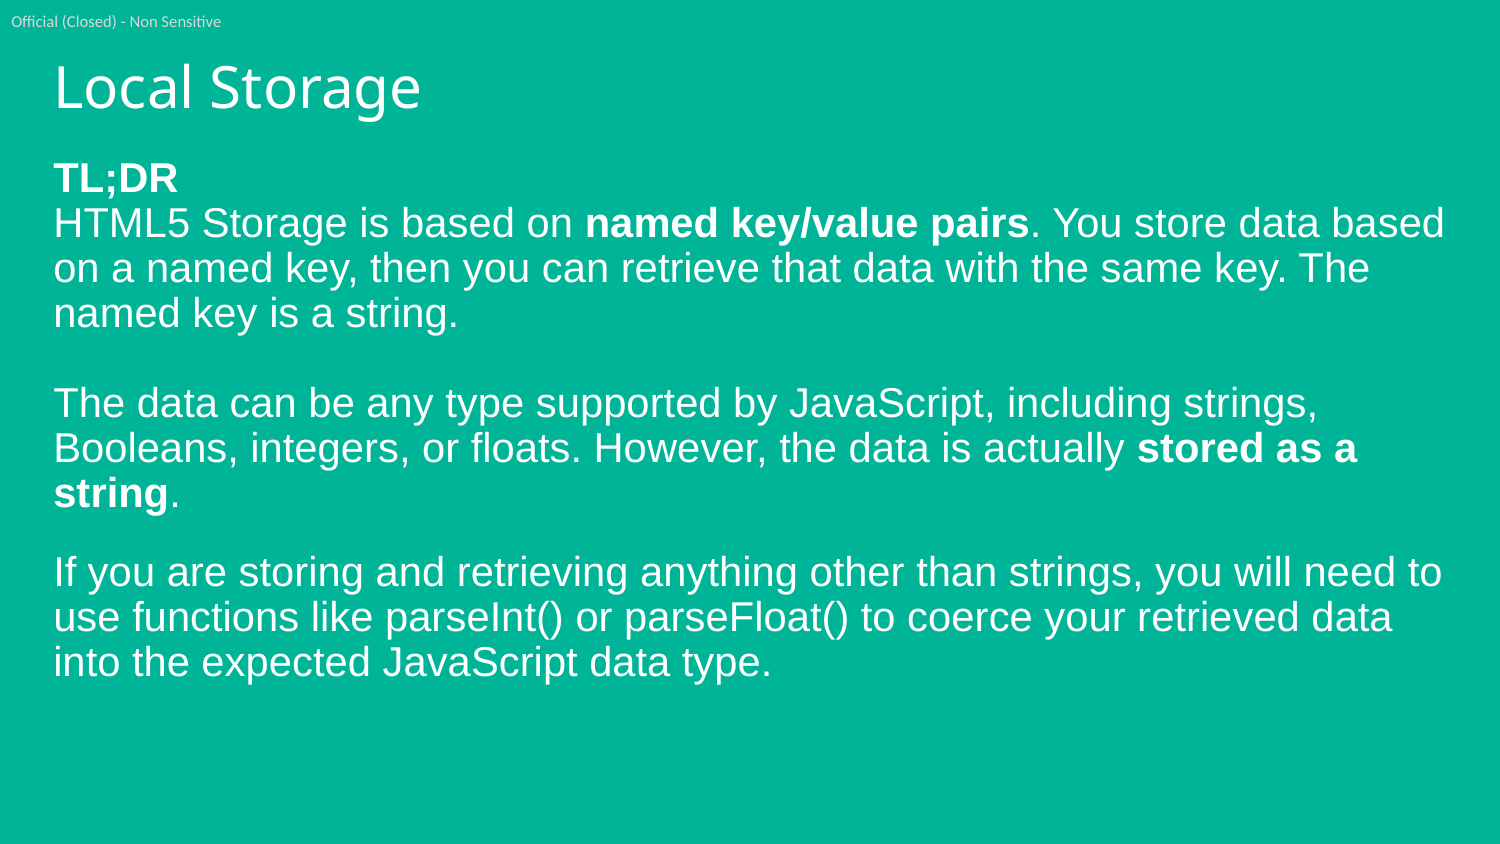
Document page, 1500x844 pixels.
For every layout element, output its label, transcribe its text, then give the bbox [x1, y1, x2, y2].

list TL;DR HTML5 Storage is based on named key/value pairs. You store data based on a named key, then you can retrieve that data with the same key. The named key is a string. The data can be any type supported by JavaScript, including strings, Booleans, integers, or floats. However, the data is actually stored as a string. If you are storing and retrieving anything other than strings, you will need to use functions like parseInt() or parseFloat() to coerce your retrieved data into the expected JavaScript data type. [38, 141, 1478, 739]
text_box Official (Closed) - Non Sensitive [0, 0, 244, 35]
title Local Storage [38, 54, 1087, 126]
